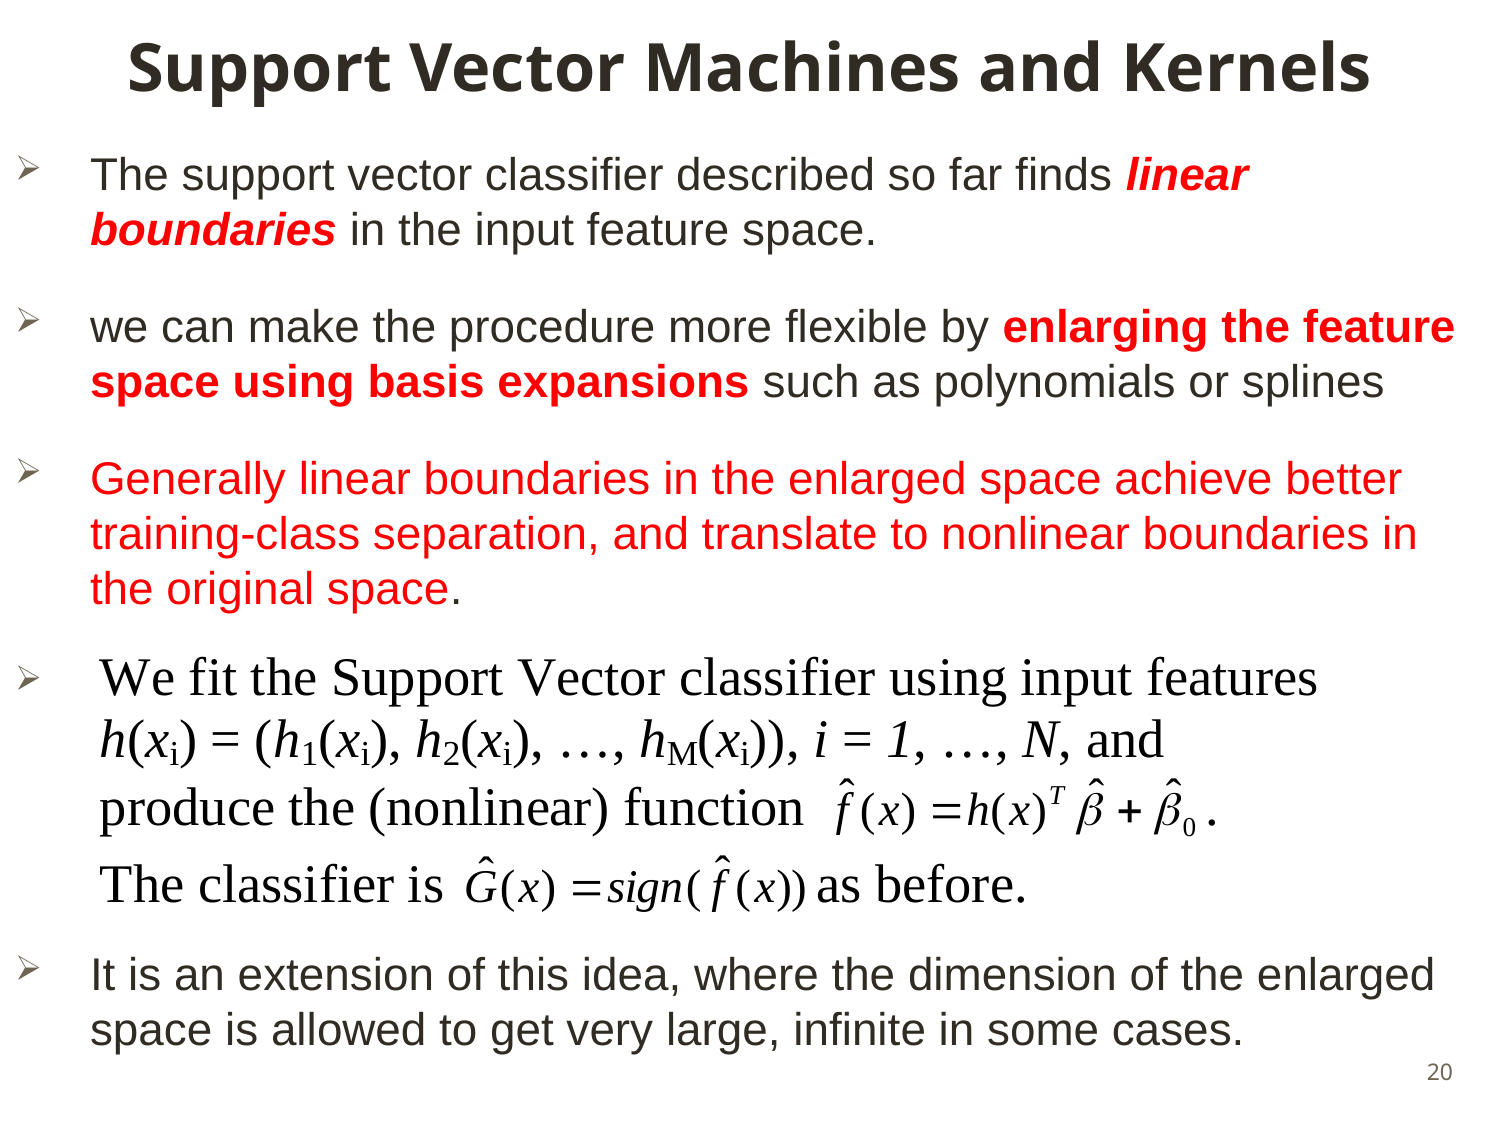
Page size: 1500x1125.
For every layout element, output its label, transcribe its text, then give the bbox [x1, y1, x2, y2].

slide_number 20 [1118, 1042, 1469, 1103]
title Support Vector Machines and Kernels [81, 15, 1419, 113]
picture [98, 643, 1364, 924]
list The support vector classifier described so far finds linear boundaries in the input feature space. we can make the procedure more flexible by enlarging the feature space using basis expansions such as polynomials or splines Generally linear boundaries in the enlarged space achieve better training-class separation, and translate to nonlinear boundaries in the original space. It is an extension of this idea, where the dimension of the enlarged space is allowed to get very large, infinite in some cases. [0, 137, 1500, 1075]
